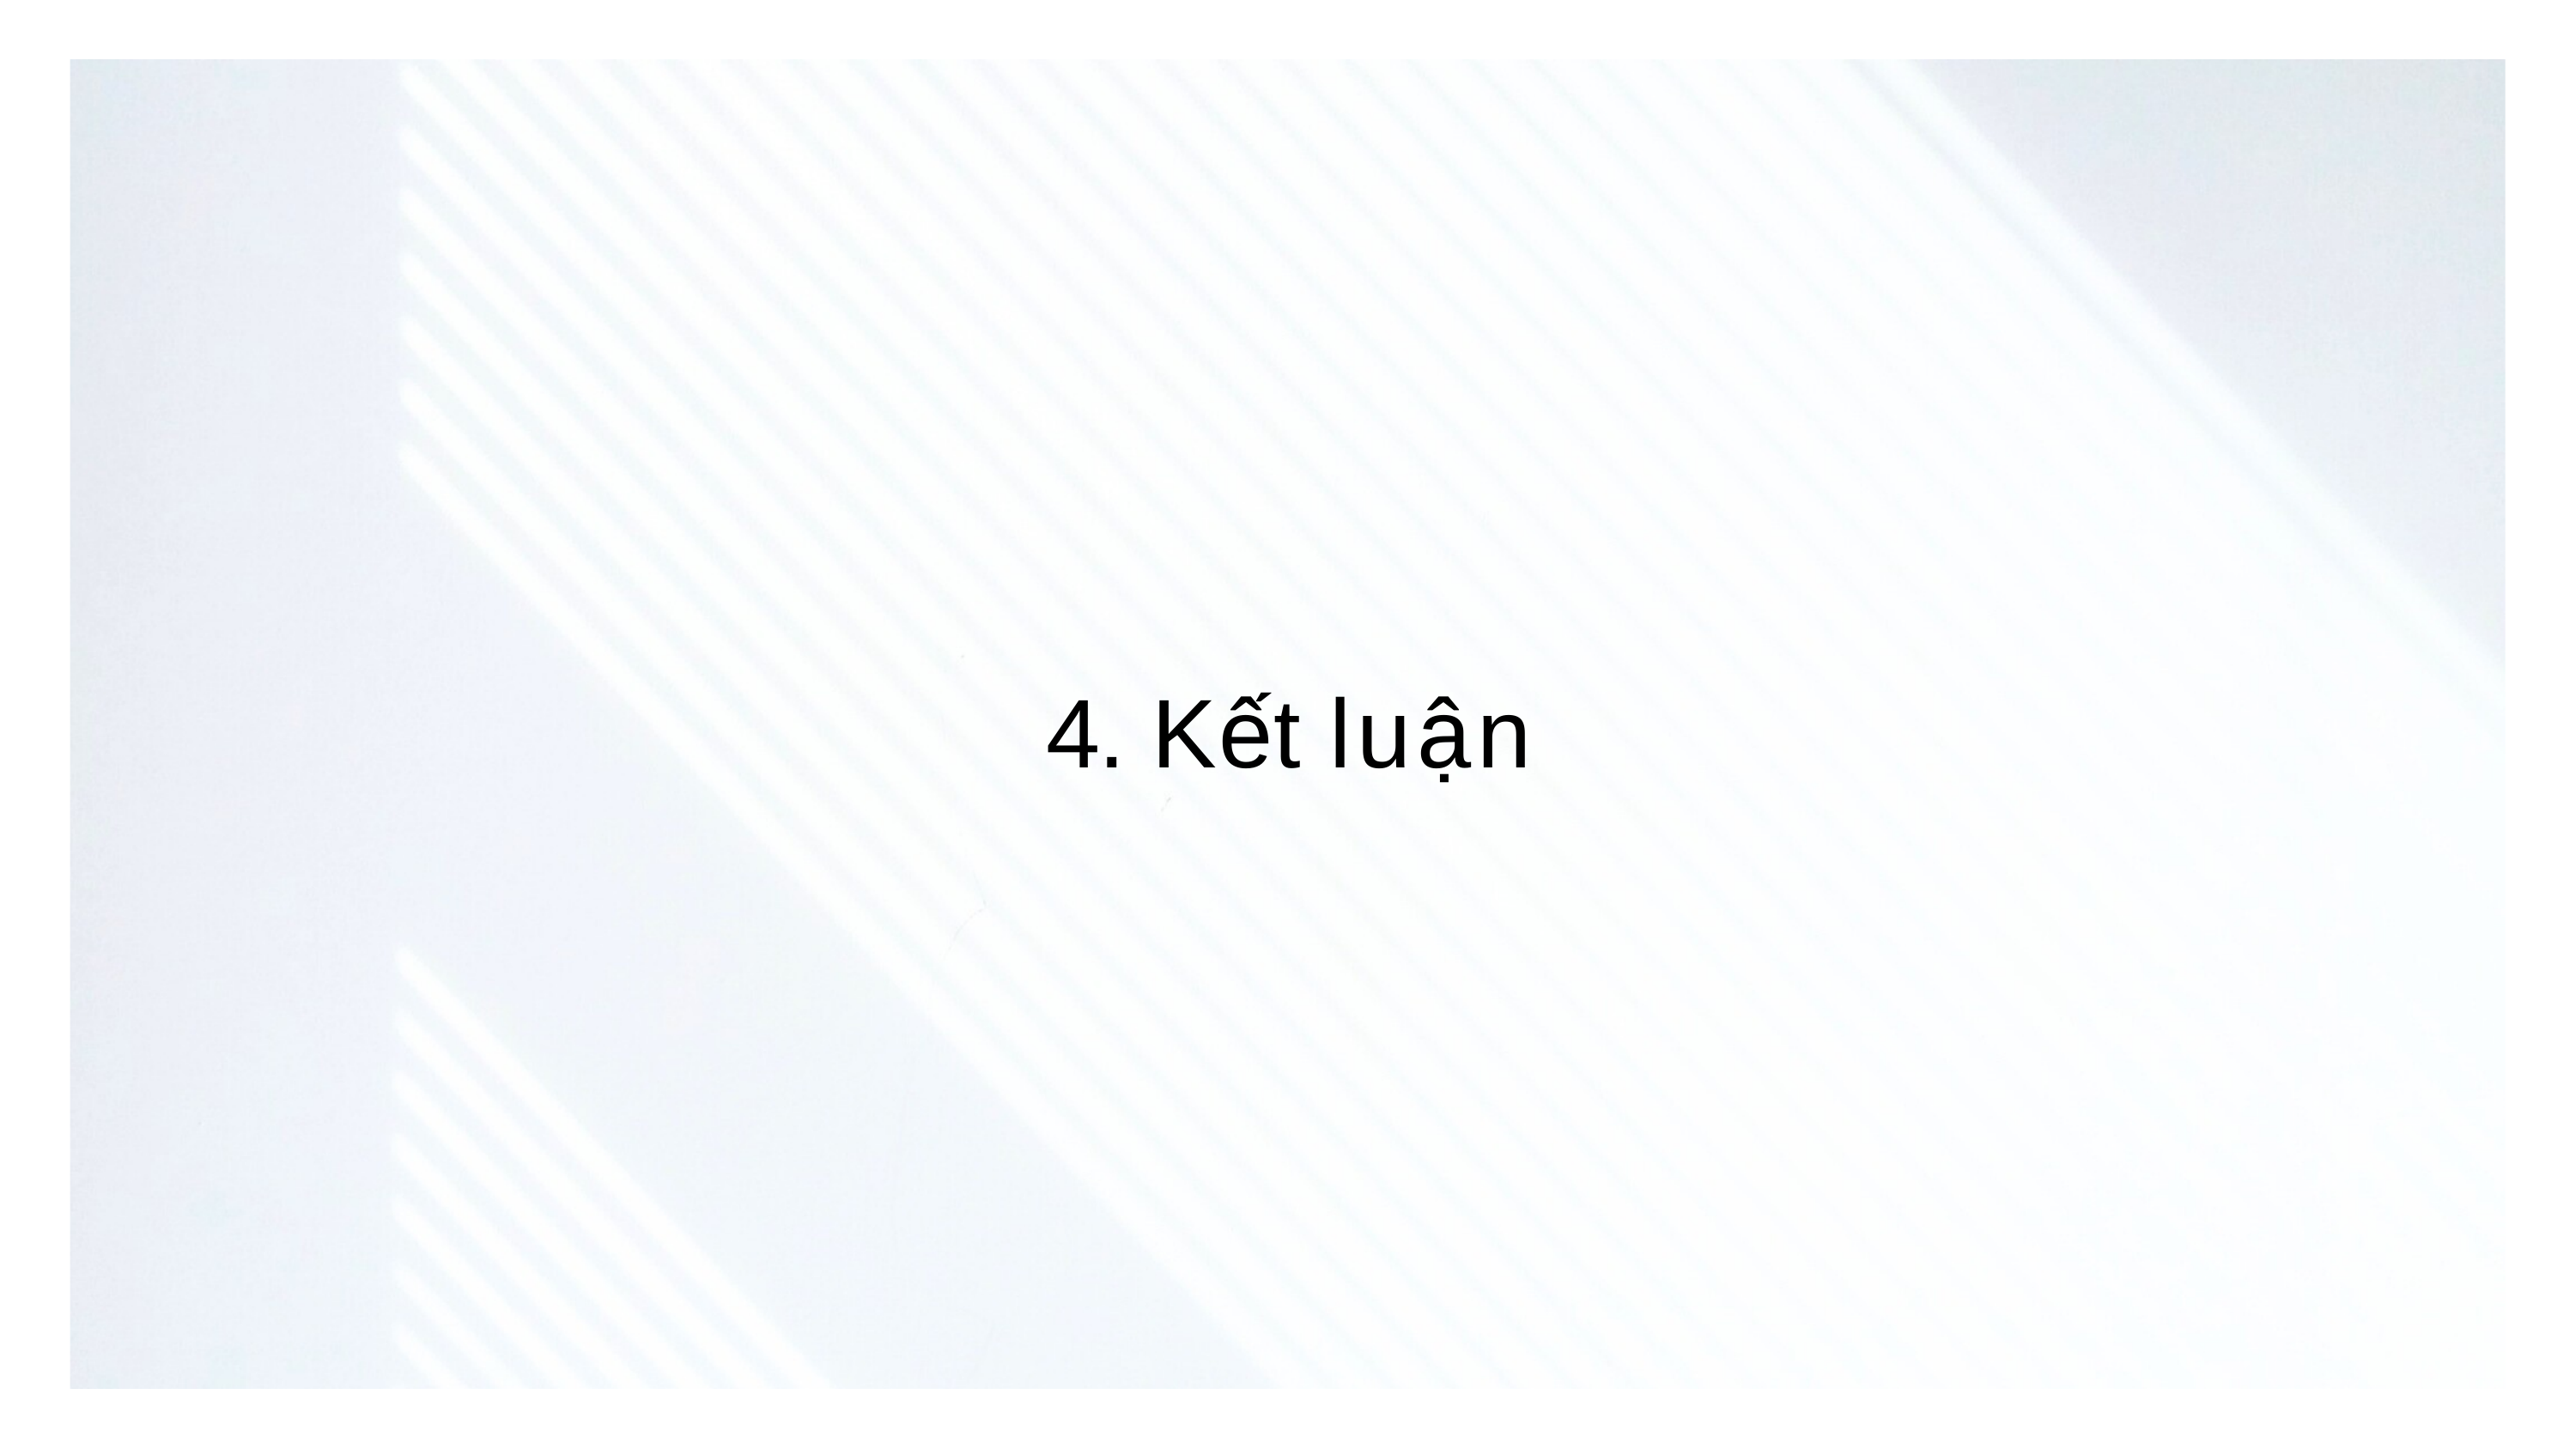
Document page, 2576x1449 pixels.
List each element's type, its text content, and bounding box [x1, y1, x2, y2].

title 4. Kết luận [1044, 668, 1532, 912]
text_box [70, 59, 2506, 1389]
